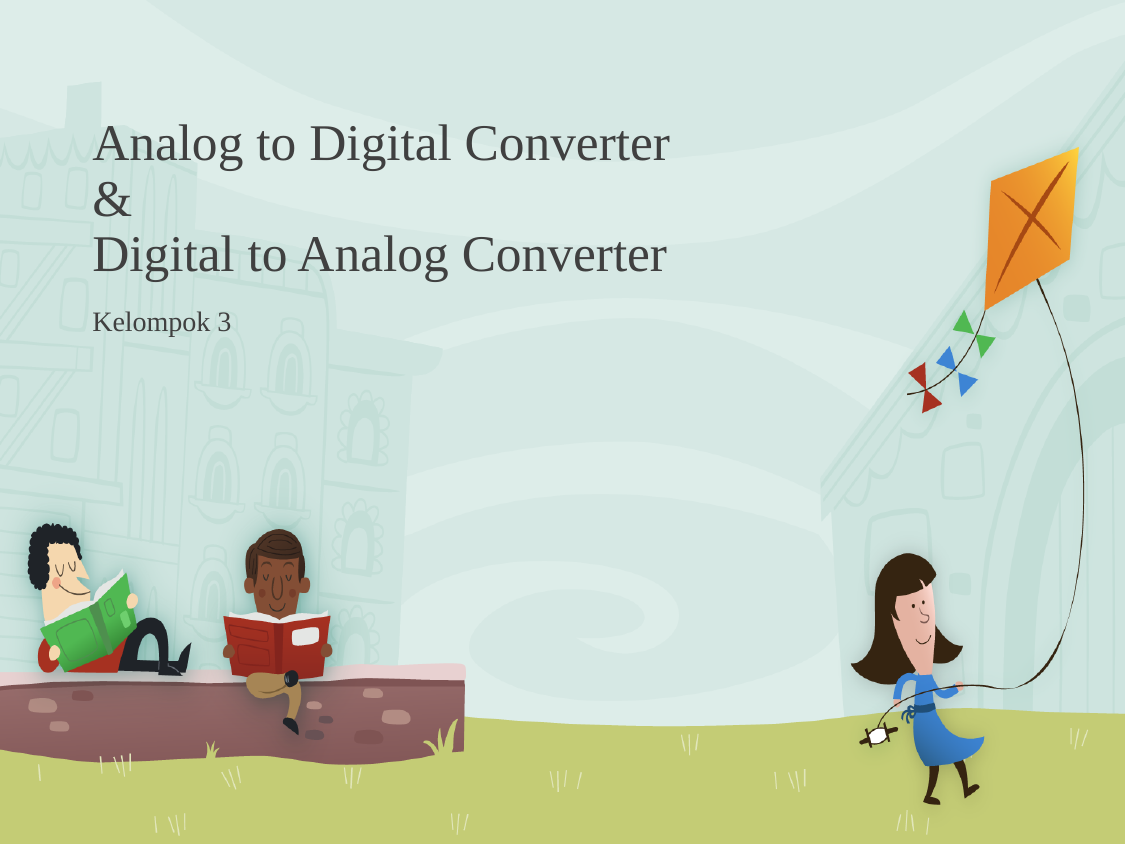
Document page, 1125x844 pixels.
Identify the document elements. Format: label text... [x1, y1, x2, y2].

subtitle Kelompok 3 [77, 300, 732, 413]
title Analog to Digital Converter & Digital to Analog Converter [77, 65, 858, 291]
picture [0, 0, 1125, 844]
